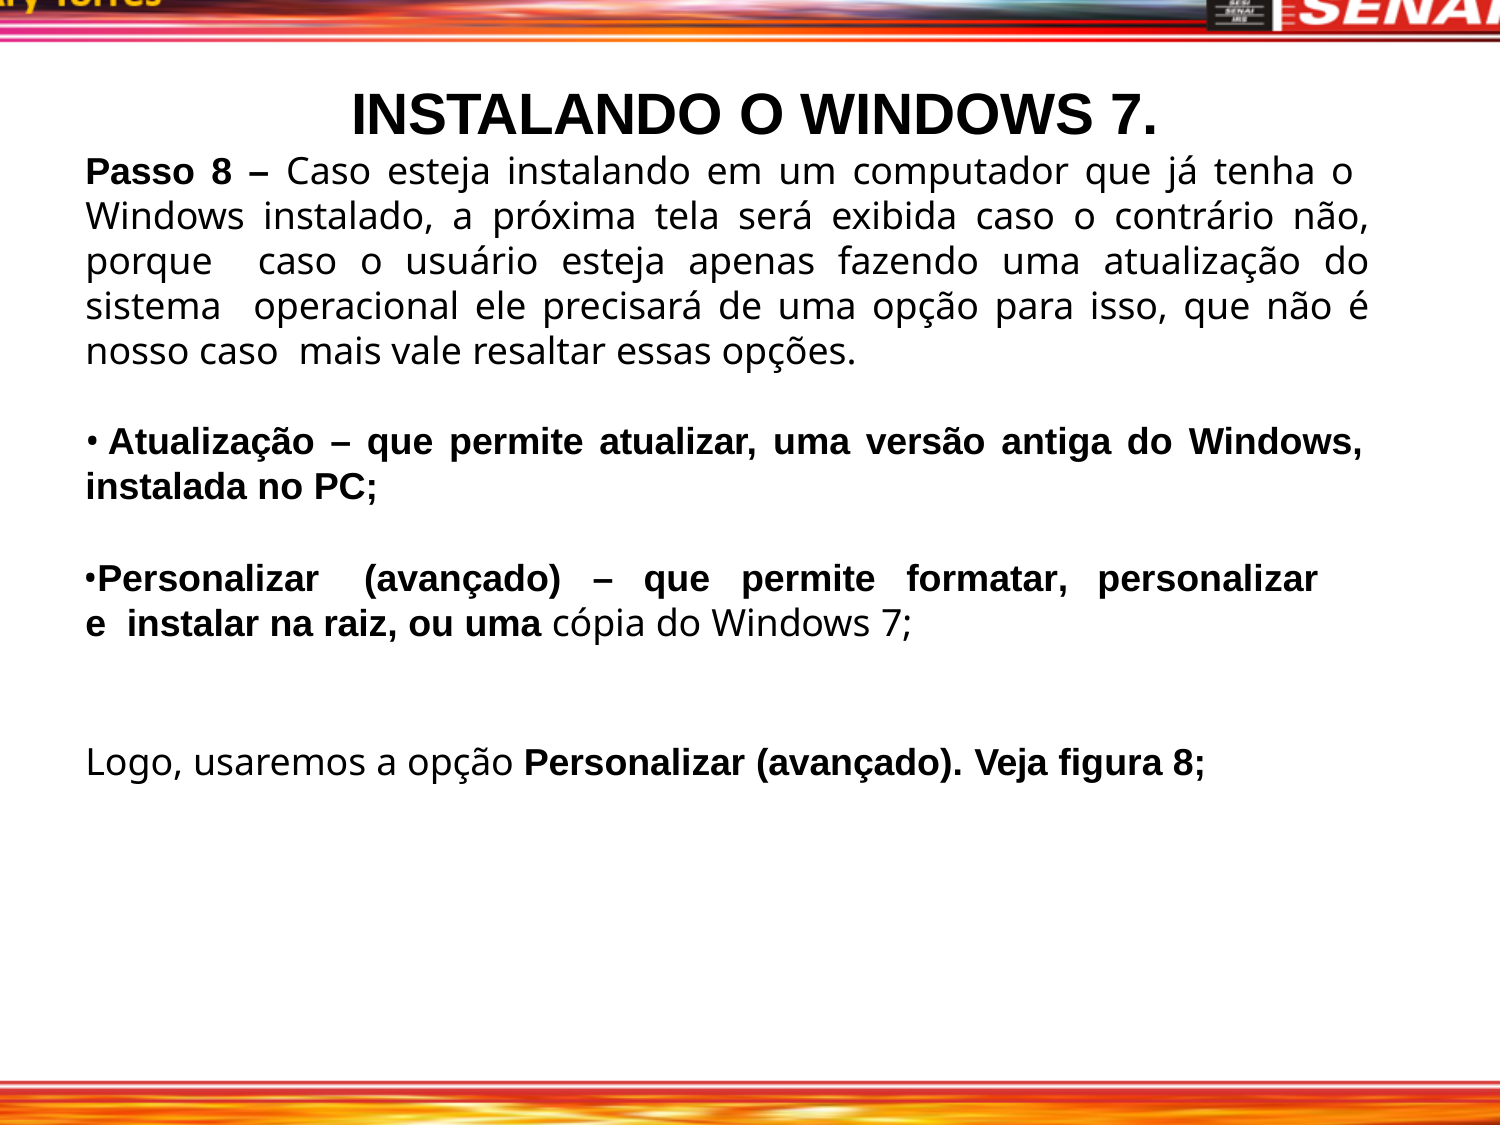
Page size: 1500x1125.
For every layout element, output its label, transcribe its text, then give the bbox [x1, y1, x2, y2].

title INSTALANDO O WINDOWS 7. Passo 8 – Caso esteja instalando em um computador que já tenha o Windows instalado, a próxima tela será exibida caso o contrário não, porque caso o usuário esteja apenas fazendo uma atualização do sistema operacional ele precisará de uma opção para isso, que não é nosso caso mais vale resaltar essas opções. [83, 73, 1371, 373]
picture [0, 0, 1500, 1125]
text_box Atualização – que permite atualizar, uma versão antiga do Windows, instalada no PC; Personalizar (avançado) – que permite formatar, personalizar e instalar na raiz, ou uma cópia do Windows 7; Logo, usaremos a opção Personalizar (avançado). Veja figura 8; [83, 415, 1370, 784]
